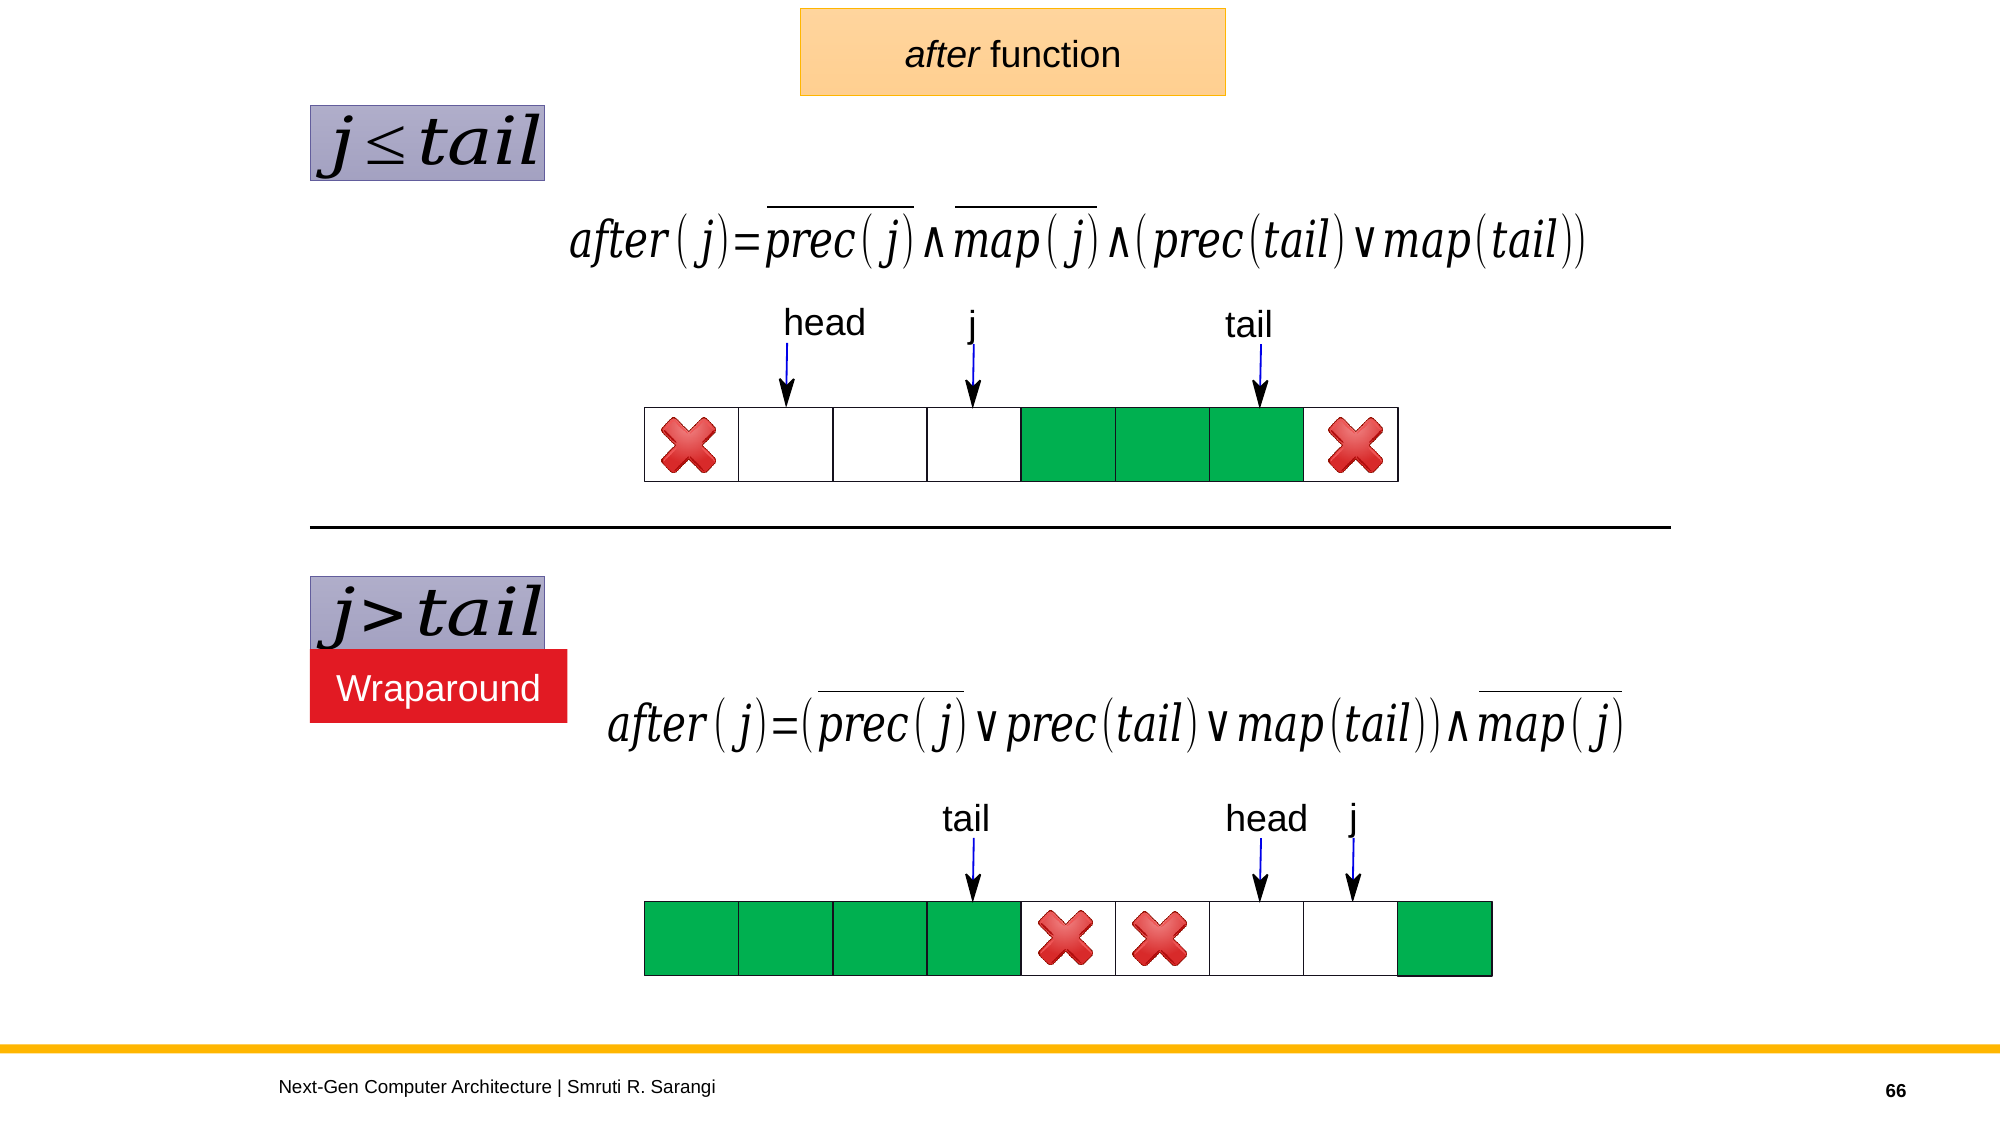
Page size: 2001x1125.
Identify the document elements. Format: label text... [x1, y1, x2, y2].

text_box j [1349, 792, 1358, 838]
text_box [1303, 407, 1398, 482]
text_box [1209, 901, 1303, 976]
text_box [832, 407, 926, 482]
picture [1328, 417, 1383, 473]
text_box [1021, 407, 1115, 482]
text_box head [1225, 794, 1309, 840]
text_box [926, 901, 1021, 976]
text_box [926, 407, 1021, 482]
text_box [738, 901, 832, 976]
text_box [966, 380, 981, 406]
text_box [1115, 407, 1209, 482]
text_box tail [942, 794, 991, 840]
text_box [644, 407, 738, 482]
text_box [1115, 901, 1209, 976]
text_box Wraparound [309, 648, 568, 724]
text_box [644, 901, 738, 976]
picture [1038, 910, 1093, 965]
text_box [779, 378, 794, 405]
text_box [1303, 901, 1397, 976]
text_box tail [1225, 300, 1274, 346]
text_box head [783, 297, 867, 343]
text_box [1209, 407, 1303, 482]
text_box [1346, 873, 1361, 900]
footer Next-Gen Computer Architecture | Smruti R. Sarangi [263, 1067, 1464, 1105]
text_box [1253, 380, 1268, 406]
text_box [738, 407, 832, 482]
picture [661, 417, 717, 473]
text_box j [968, 300, 977, 346]
text_box [966, 874, 981, 900]
slide_number 66 [1711, 1071, 1922, 1109]
text_box after function [800, 8, 1226, 96]
text_box [1253, 874, 1268, 900]
text_box [1021, 901, 1115, 976]
picture [1132, 911, 1187, 966]
text_box [832, 901, 926, 976]
text_box [1397, 901, 1492, 977]
